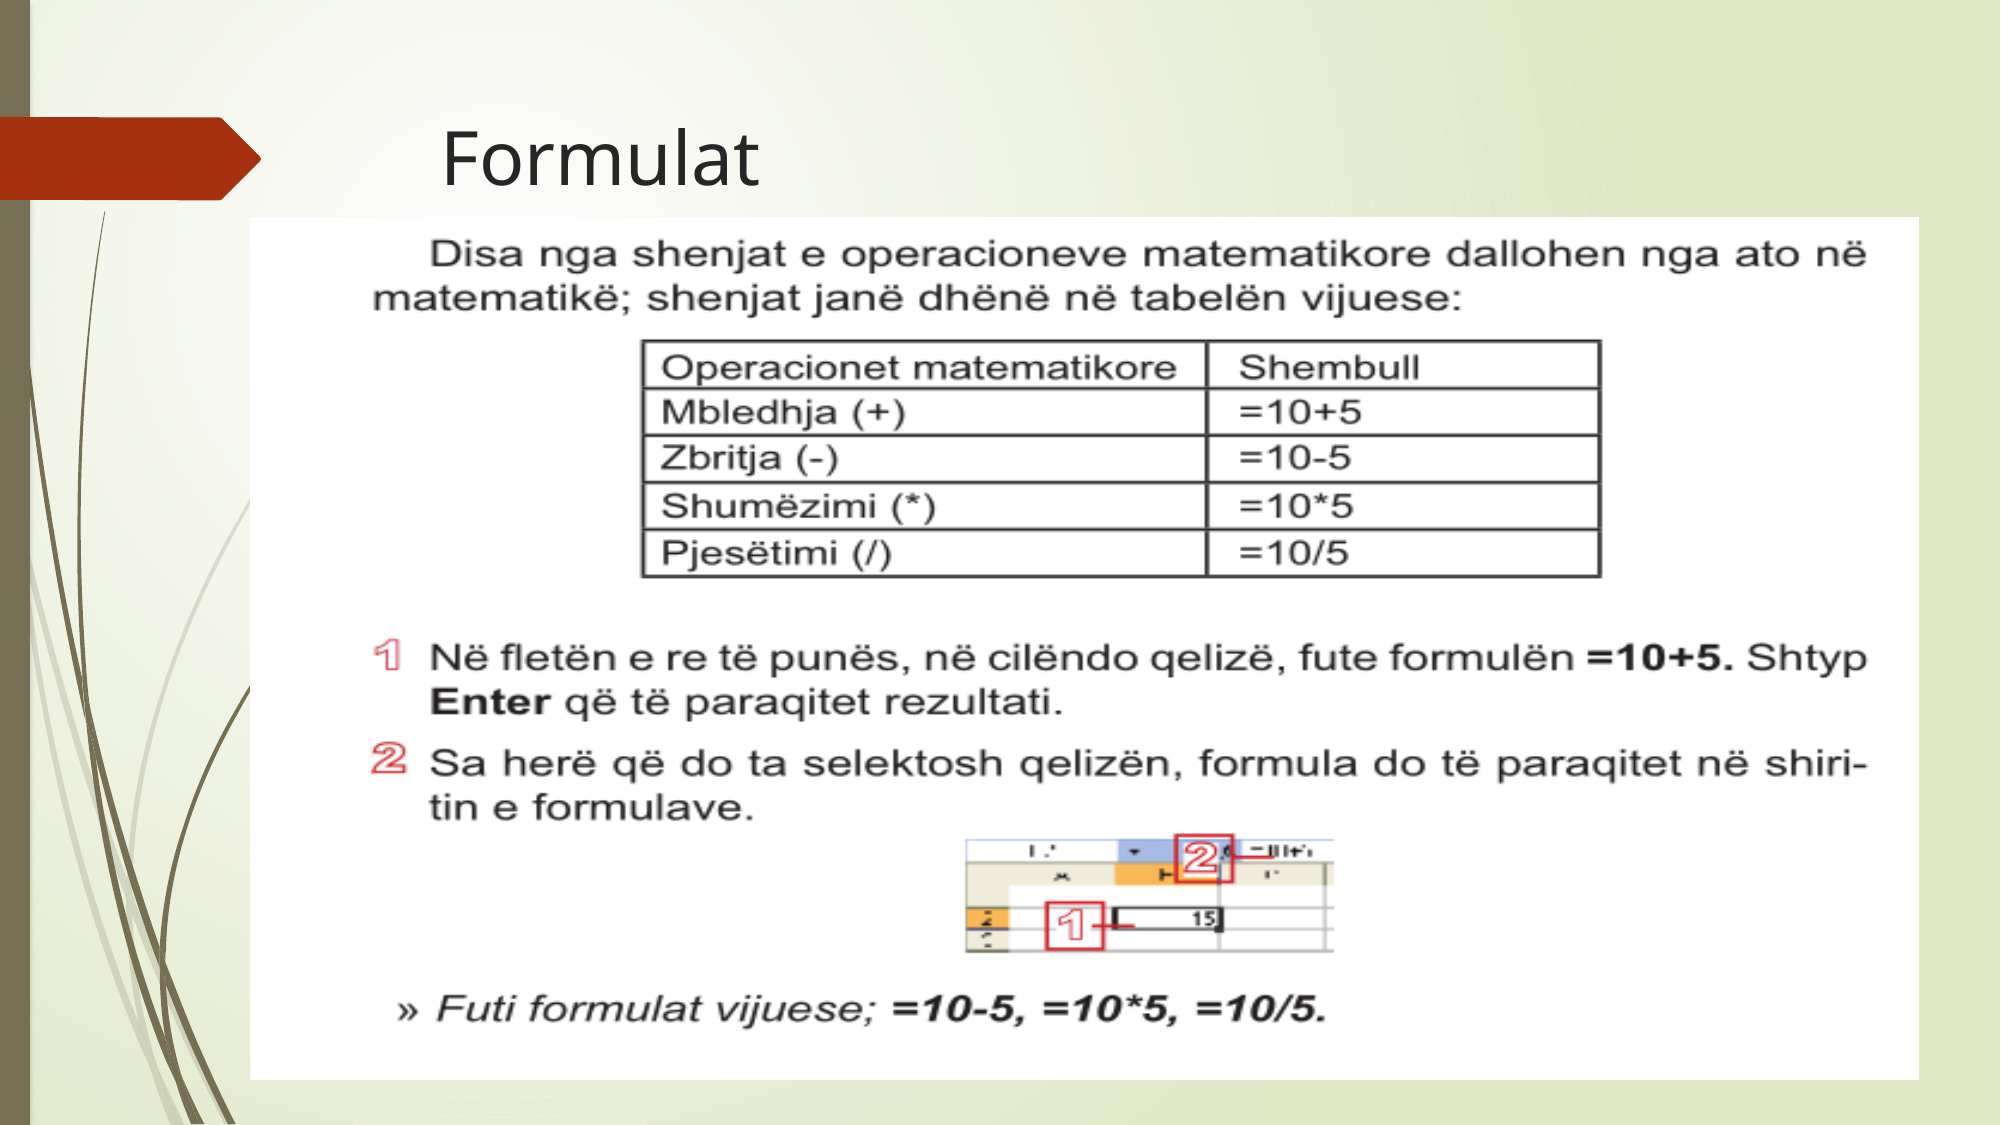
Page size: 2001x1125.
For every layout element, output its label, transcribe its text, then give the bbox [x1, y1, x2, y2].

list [250, 217, 1919, 1080]
title Formulat [425, 102, 1888, 217]
